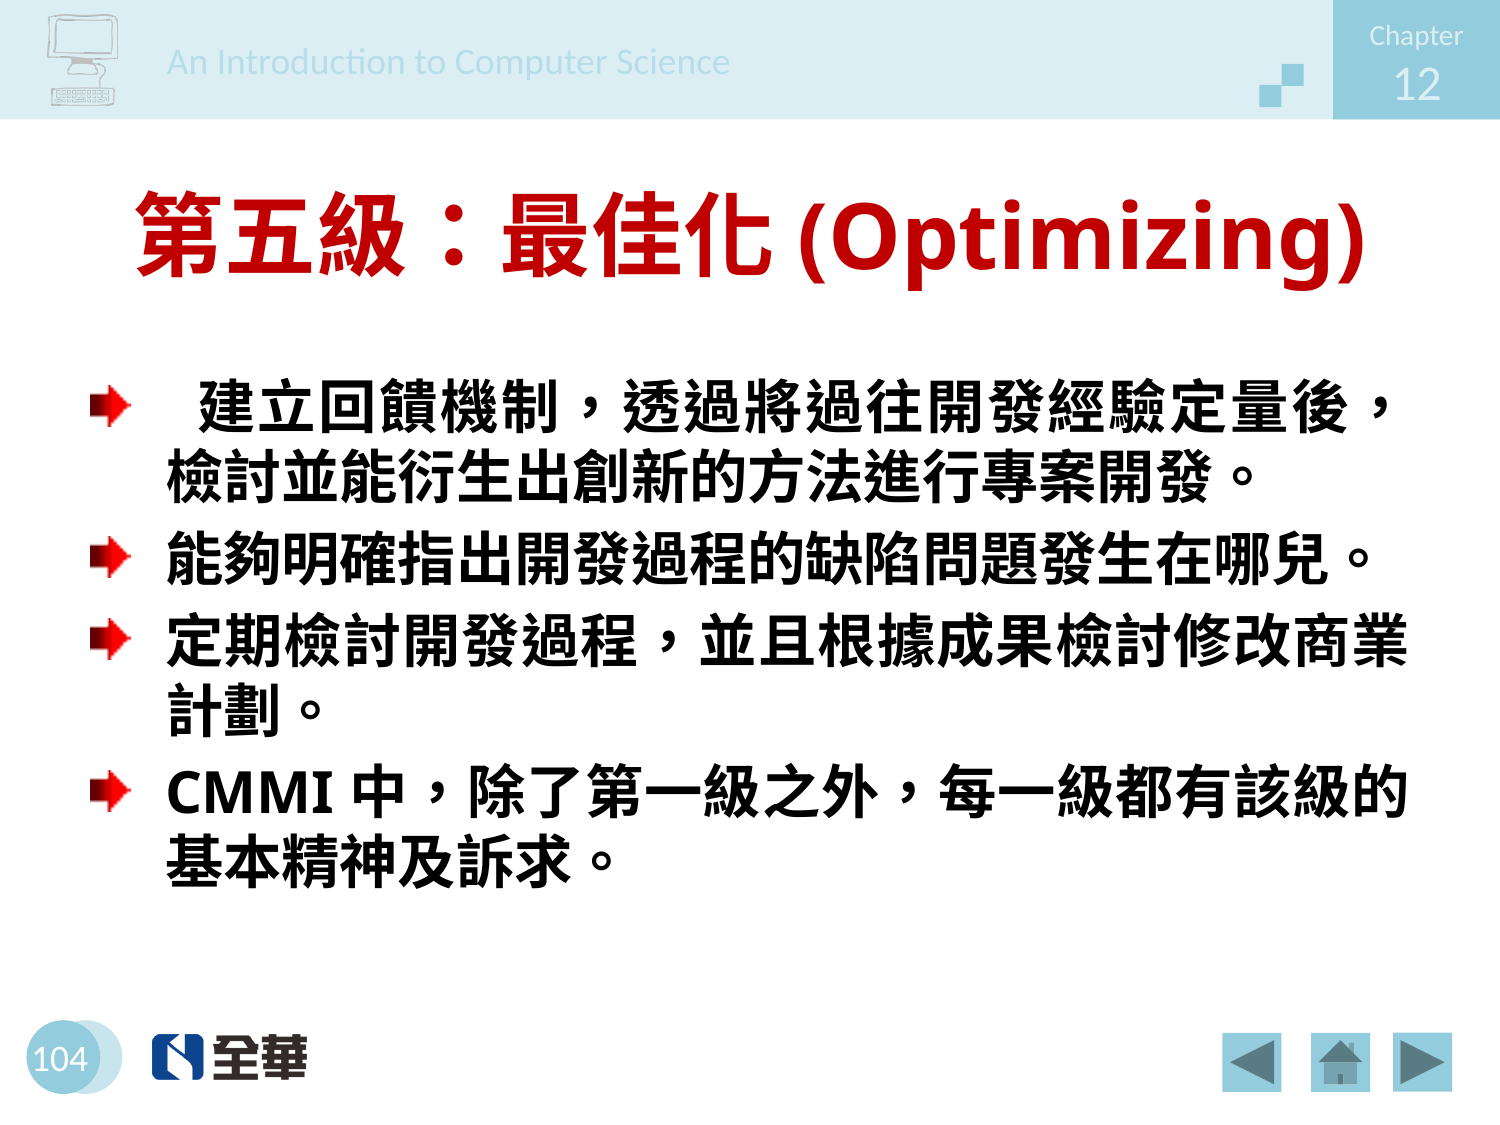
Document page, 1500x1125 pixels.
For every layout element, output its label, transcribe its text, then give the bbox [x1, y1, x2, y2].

picture [47, 14, 118, 106]
picture [90, 536, 131, 578]
picture [152, 1034, 307, 1080]
title 第五級：最佳化(Optimizing) [75, 138, 1425, 327]
list 建立回饋機制，透過將過往開發經驗定量後，檢討並能衍生出創新的方法進行專案開發。 能夠明確指出開發過程的缺陷問題發生在哪兒。 定期檢討開發過程，並且根據成果檢討修改商業計劃。 CMMI中，除了第一級之外，每一級都有該級的基本精神及訴求。 [75, 363, 1425, 1005]
picture [90, 618, 131, 660]
picture [90, 770, 131, 812]
picture [90, 385, 131, 427]
